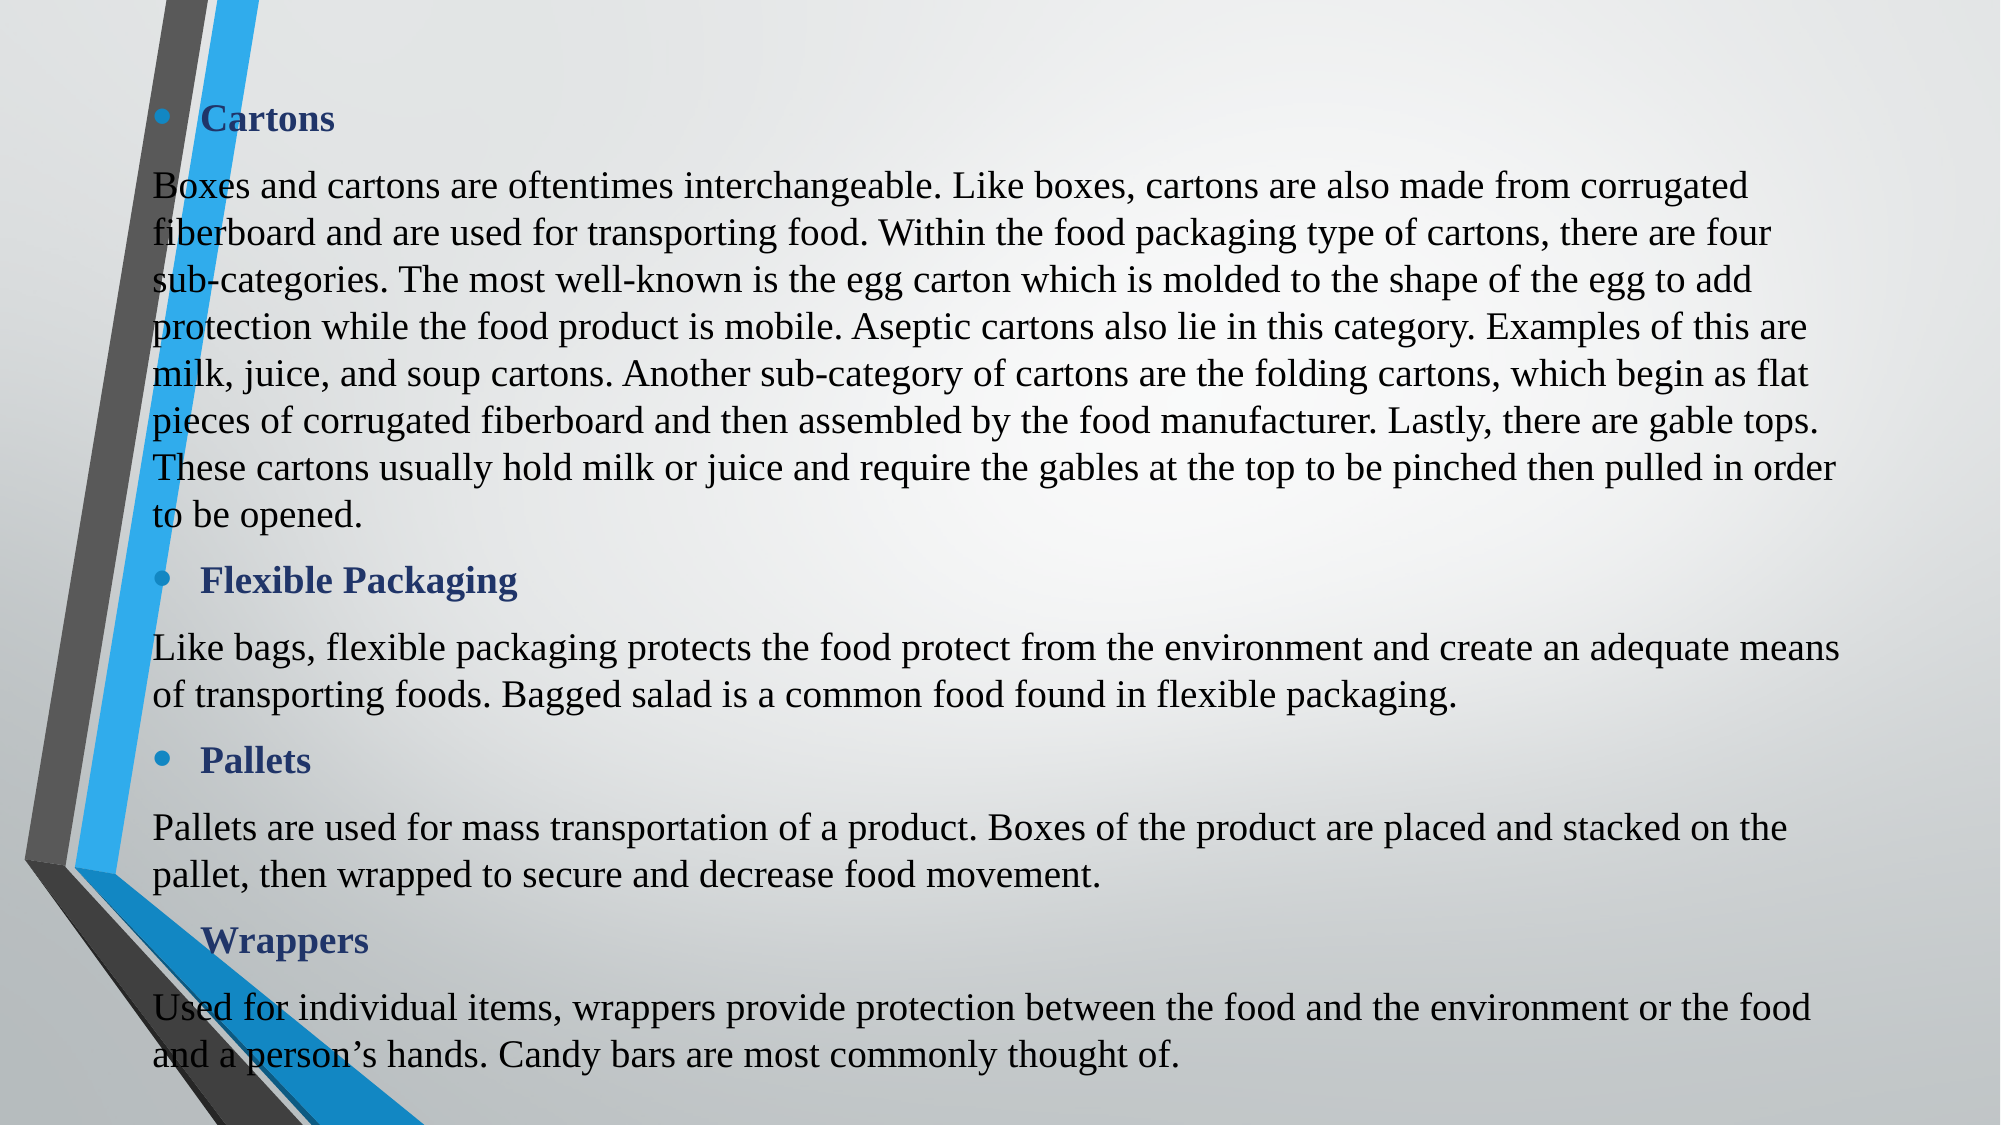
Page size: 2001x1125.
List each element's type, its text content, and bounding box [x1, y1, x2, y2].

list Cartons Boxes and cartons are oftentimes interchangeable. Like boxes, cartons are also made from corrugated fiberboard and are used for transporting food. Within the food packaging type of cartons, there are four sub-categories. The most well-known is the egg carton which is molded to the shape of the egg to add protection while the food product is mobile. Aseptic cartons also lie in this category. Examples of this are milk, juice, and soup cartons. Another sub-category of cartons are the folding cartons, which begin as flat pieces of corrugated fiberboard and then assembled by the food manufacturer. Lastly, there are gable tops. These cartons usually hold milk or juice and require the gables at the top to be pinched then pulled in order to be opened. Flexible Packaging Like bags, flexible packaging protects the food protect from the environment and create an adequate means of transporting foods. Bagged salad is a common food found in flexible packaging. Pallets Pallets are used for mass transportation of a product. Boxes of the product are placed and stacked on the pallet, then wrapped to secure and decrease food movement. Wrappers Used for individual items, wrappers provide protection between the food and the environment or the food and a person’s hands. Candy bars are most commonly thought of. [137, 80, 1863, 1087]
